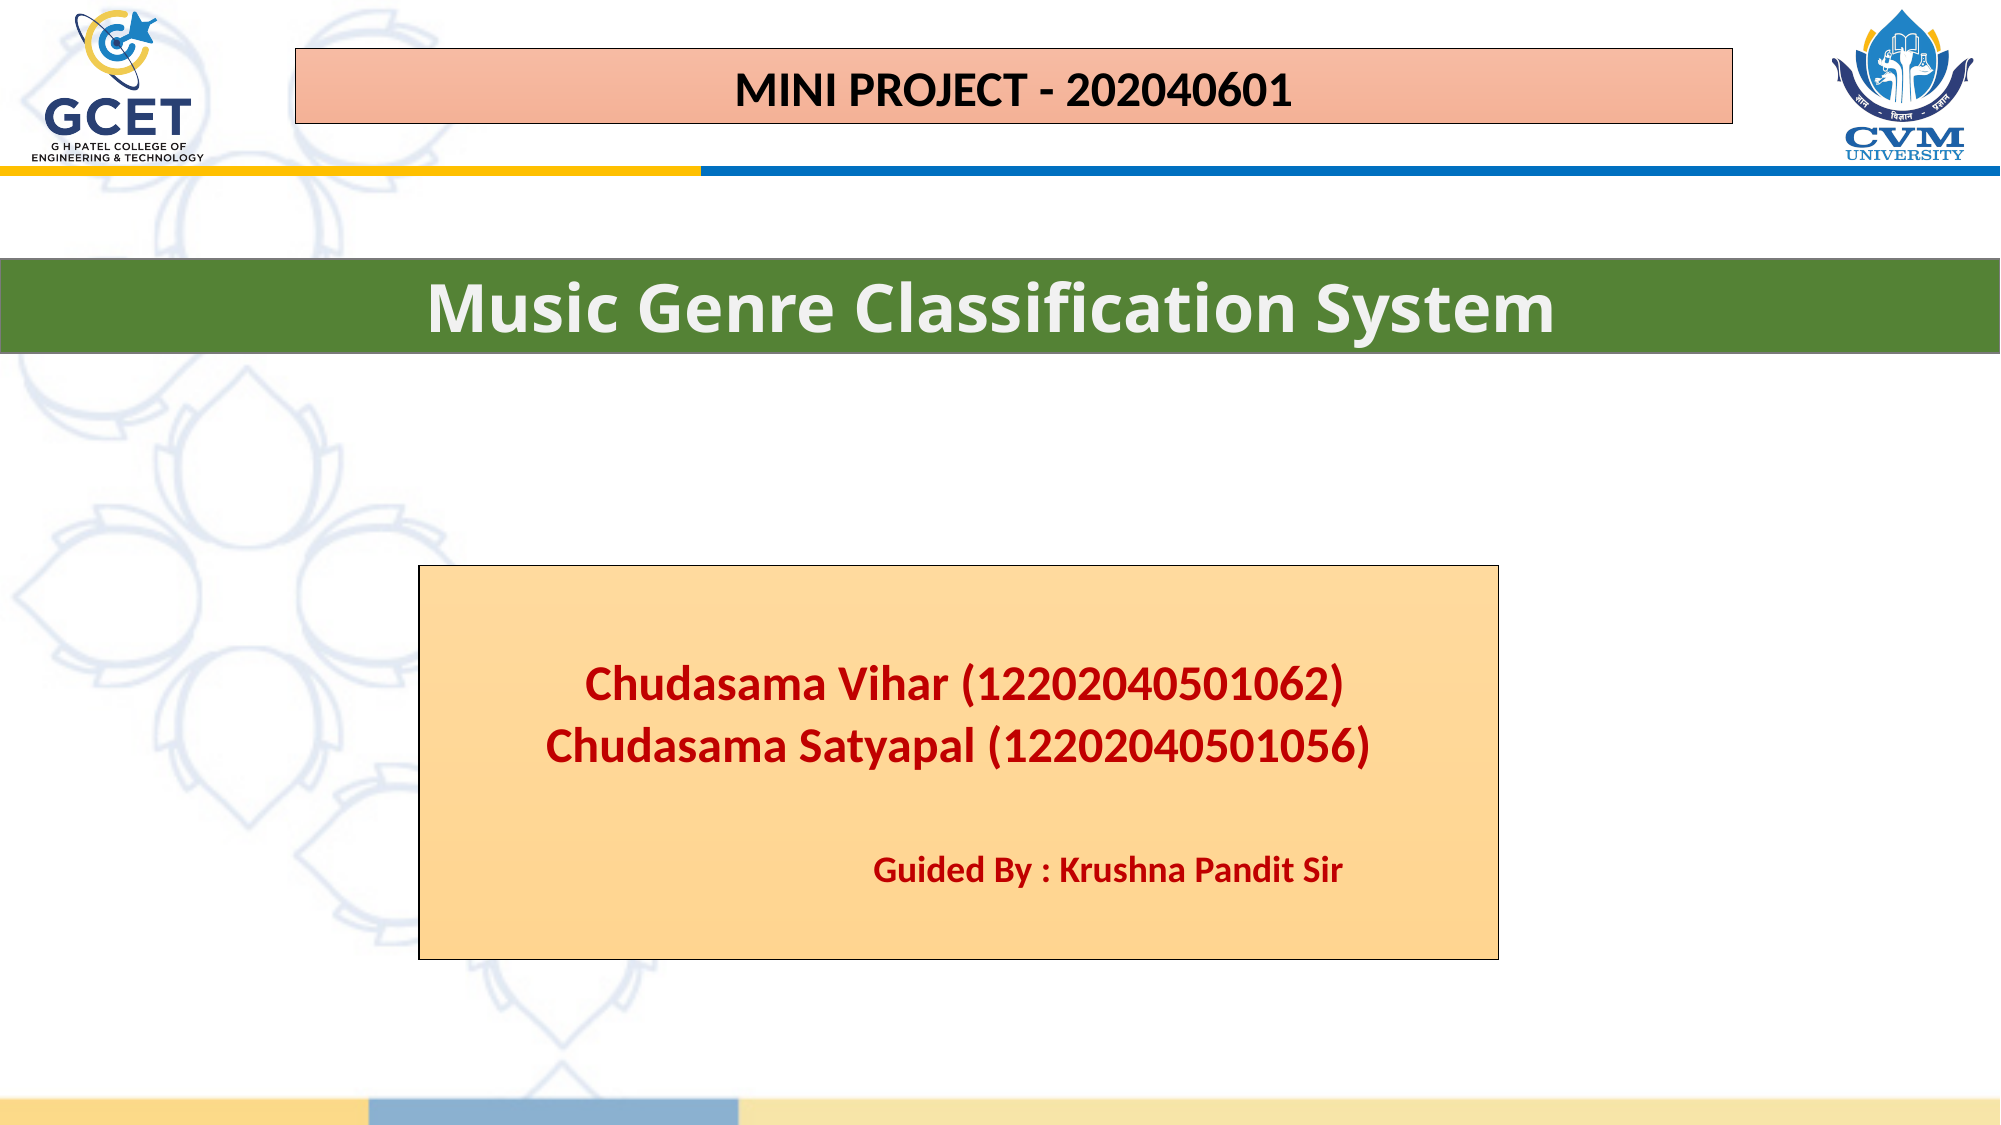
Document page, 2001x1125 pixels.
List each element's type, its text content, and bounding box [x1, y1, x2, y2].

text_box Music Genre Classification System [0, 258, 2000, 354]
text_box MINI PROJECT - 202040601 [295, 48, 1733, 124]
picture [19, 0, 218, 168]
text_box Chudasama Vihar (12202040501062) Chudasama Satyapal (12202040501056) Guided By : Krushna Pandit Sir [418, 565, 1499, 960]
picture [1832, 2, 1981, 168]
